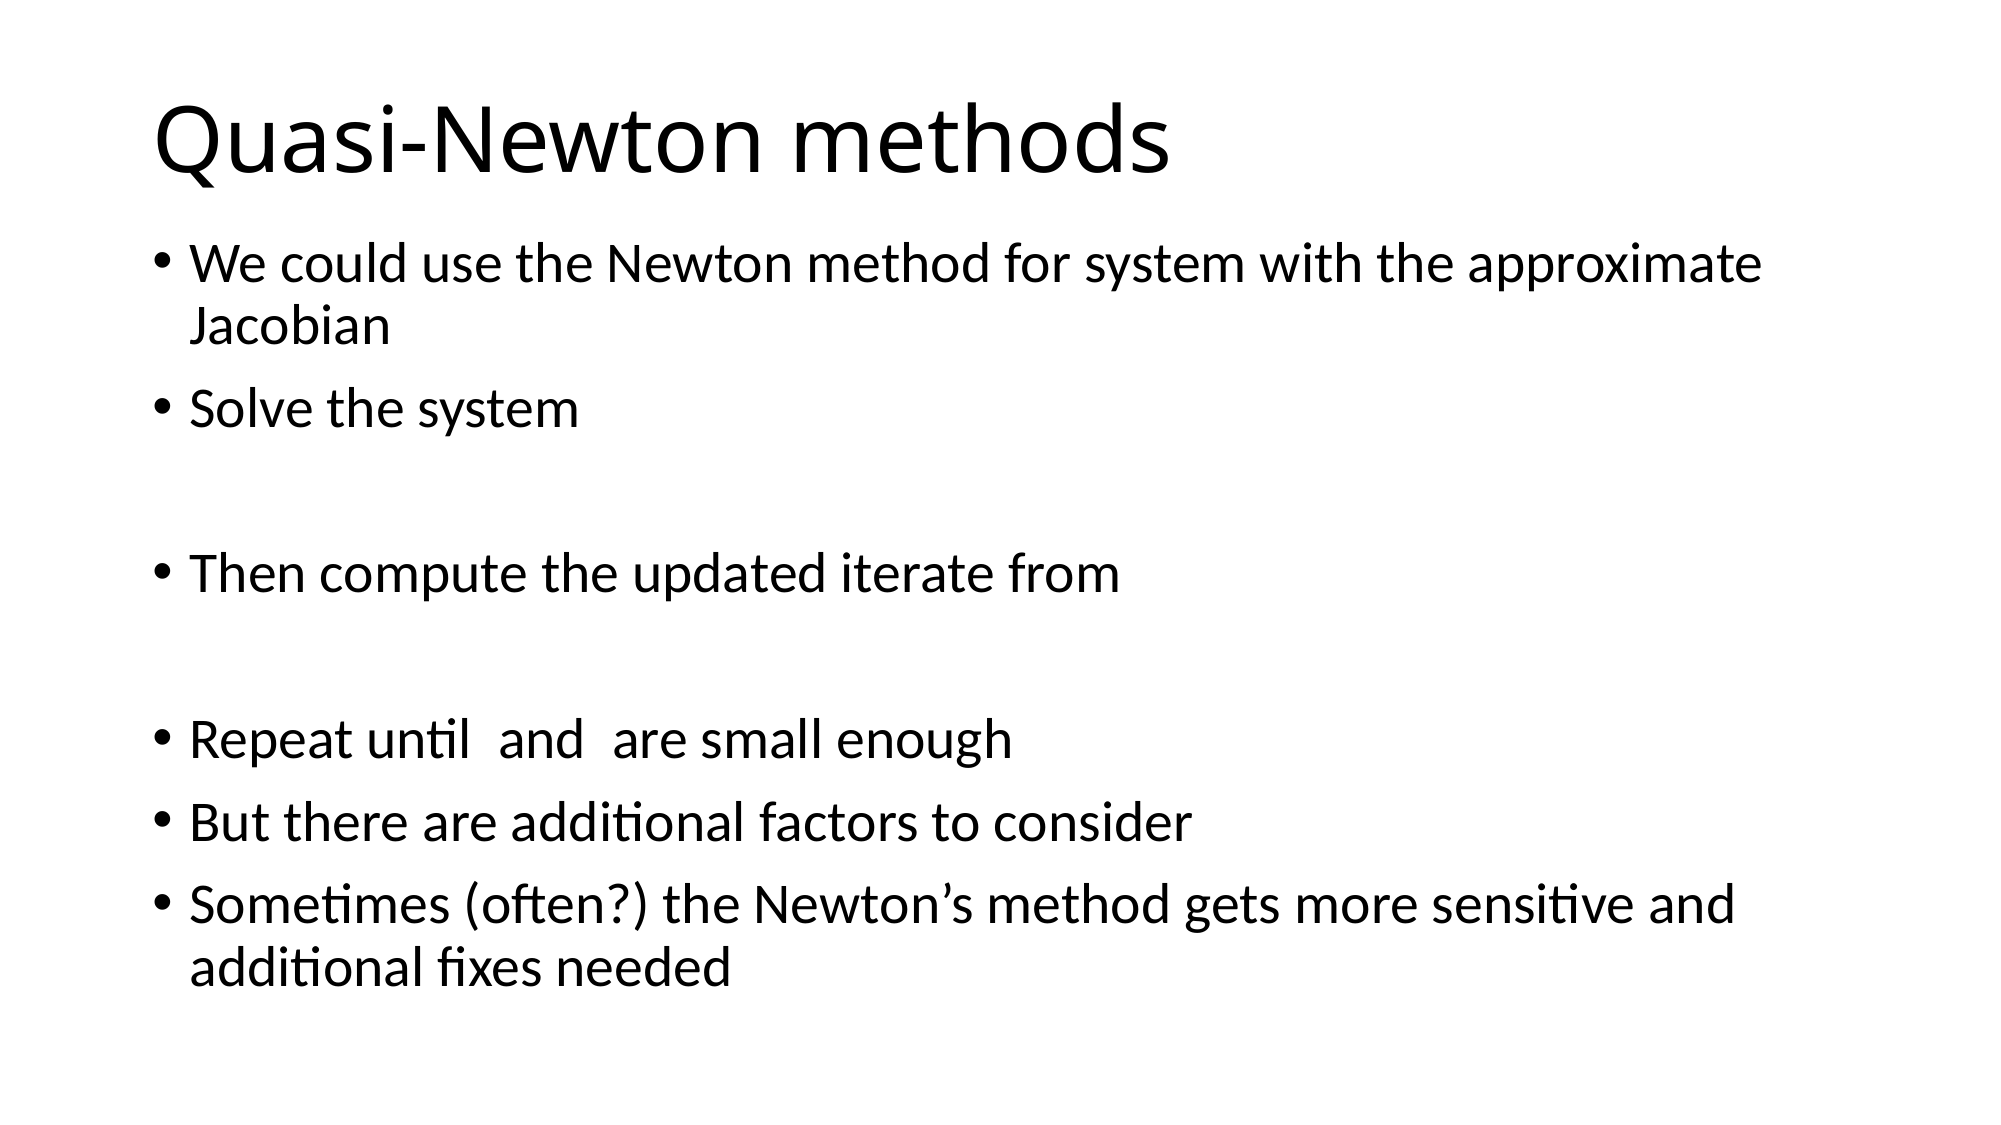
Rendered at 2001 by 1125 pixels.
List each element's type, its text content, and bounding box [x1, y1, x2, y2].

title Quasi-Newton methods [137, 59, 1863, 225]
